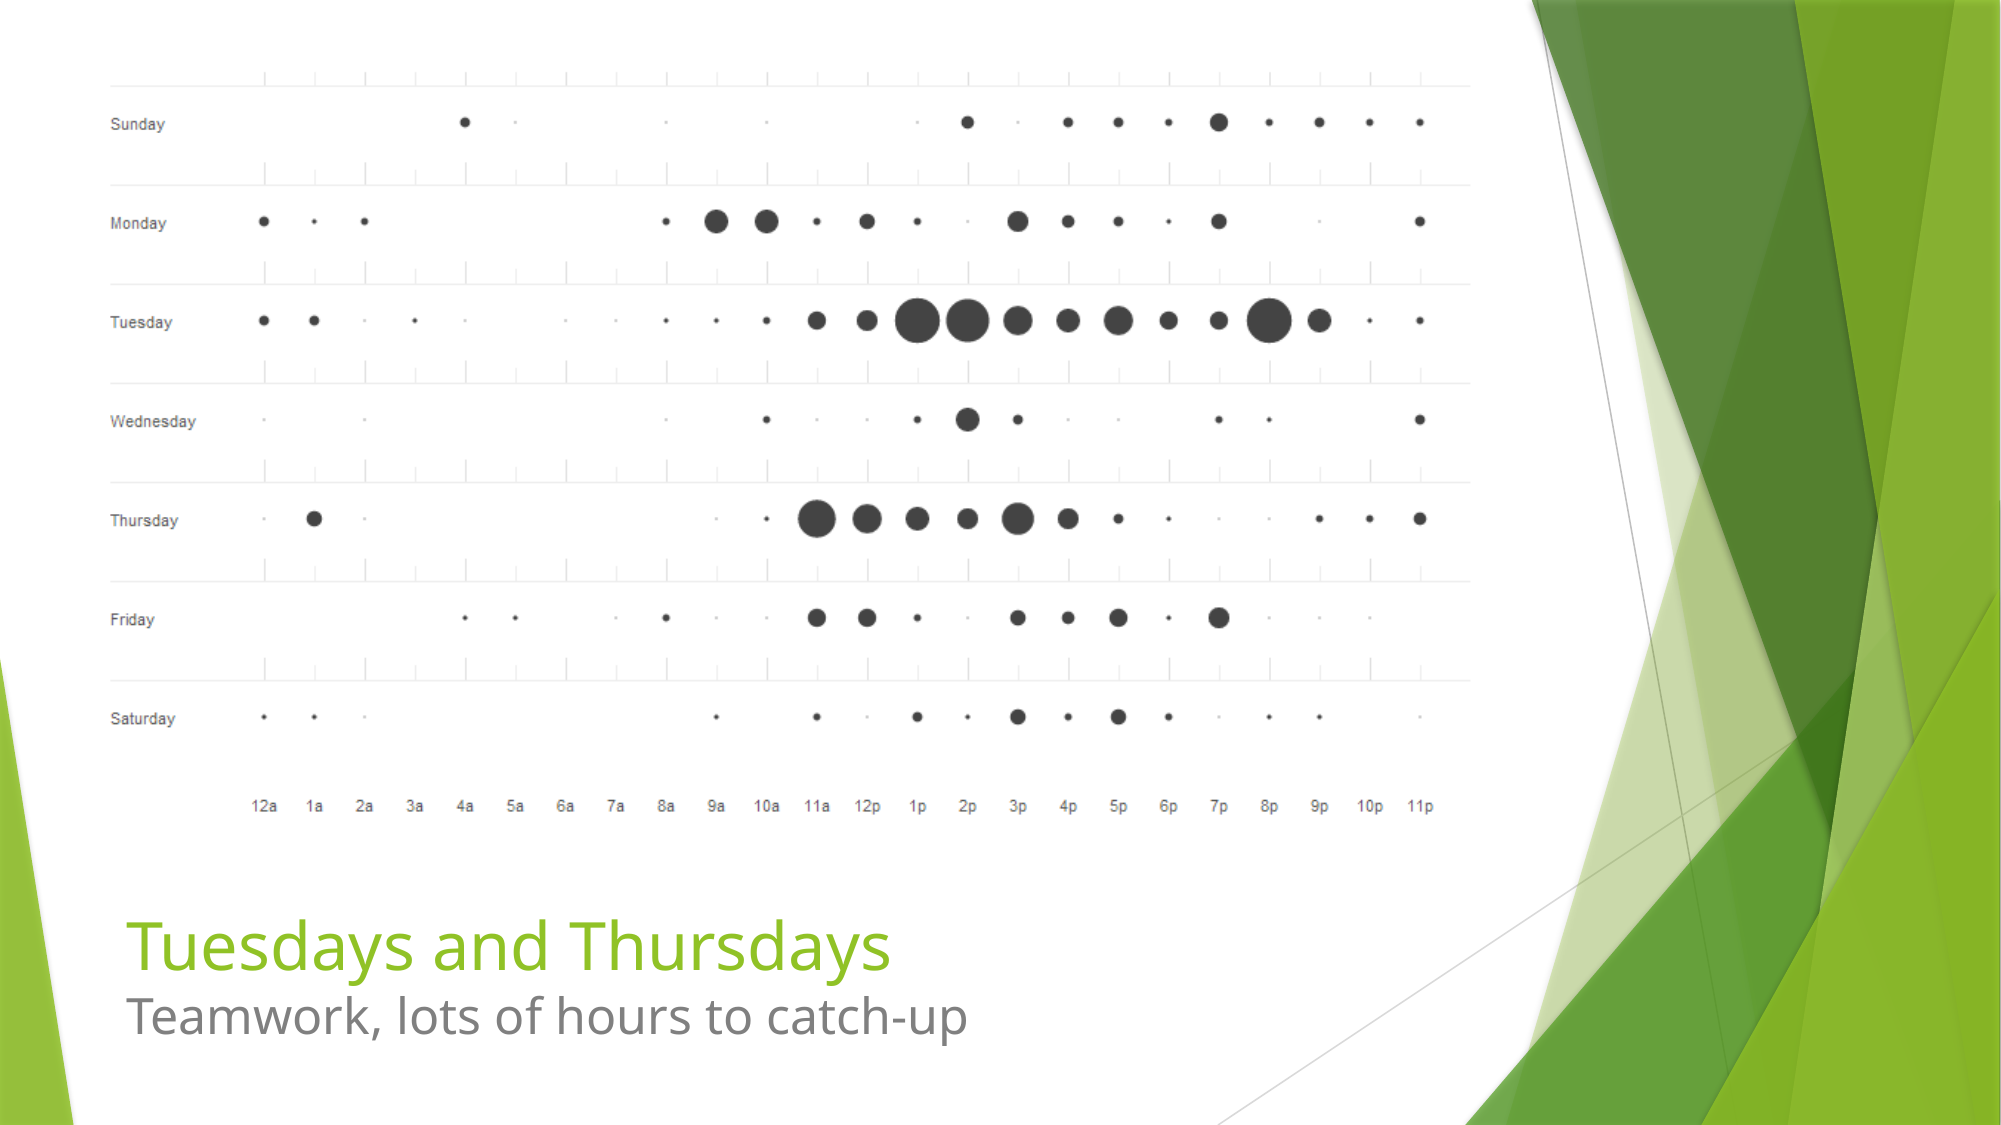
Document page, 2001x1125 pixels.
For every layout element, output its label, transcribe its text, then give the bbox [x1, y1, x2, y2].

picture [80, 61, 1473, 835]
title Tuesdays and Thursdays Teamwork, lots of hours to catch-up [111, 885, 1522, 1052]
